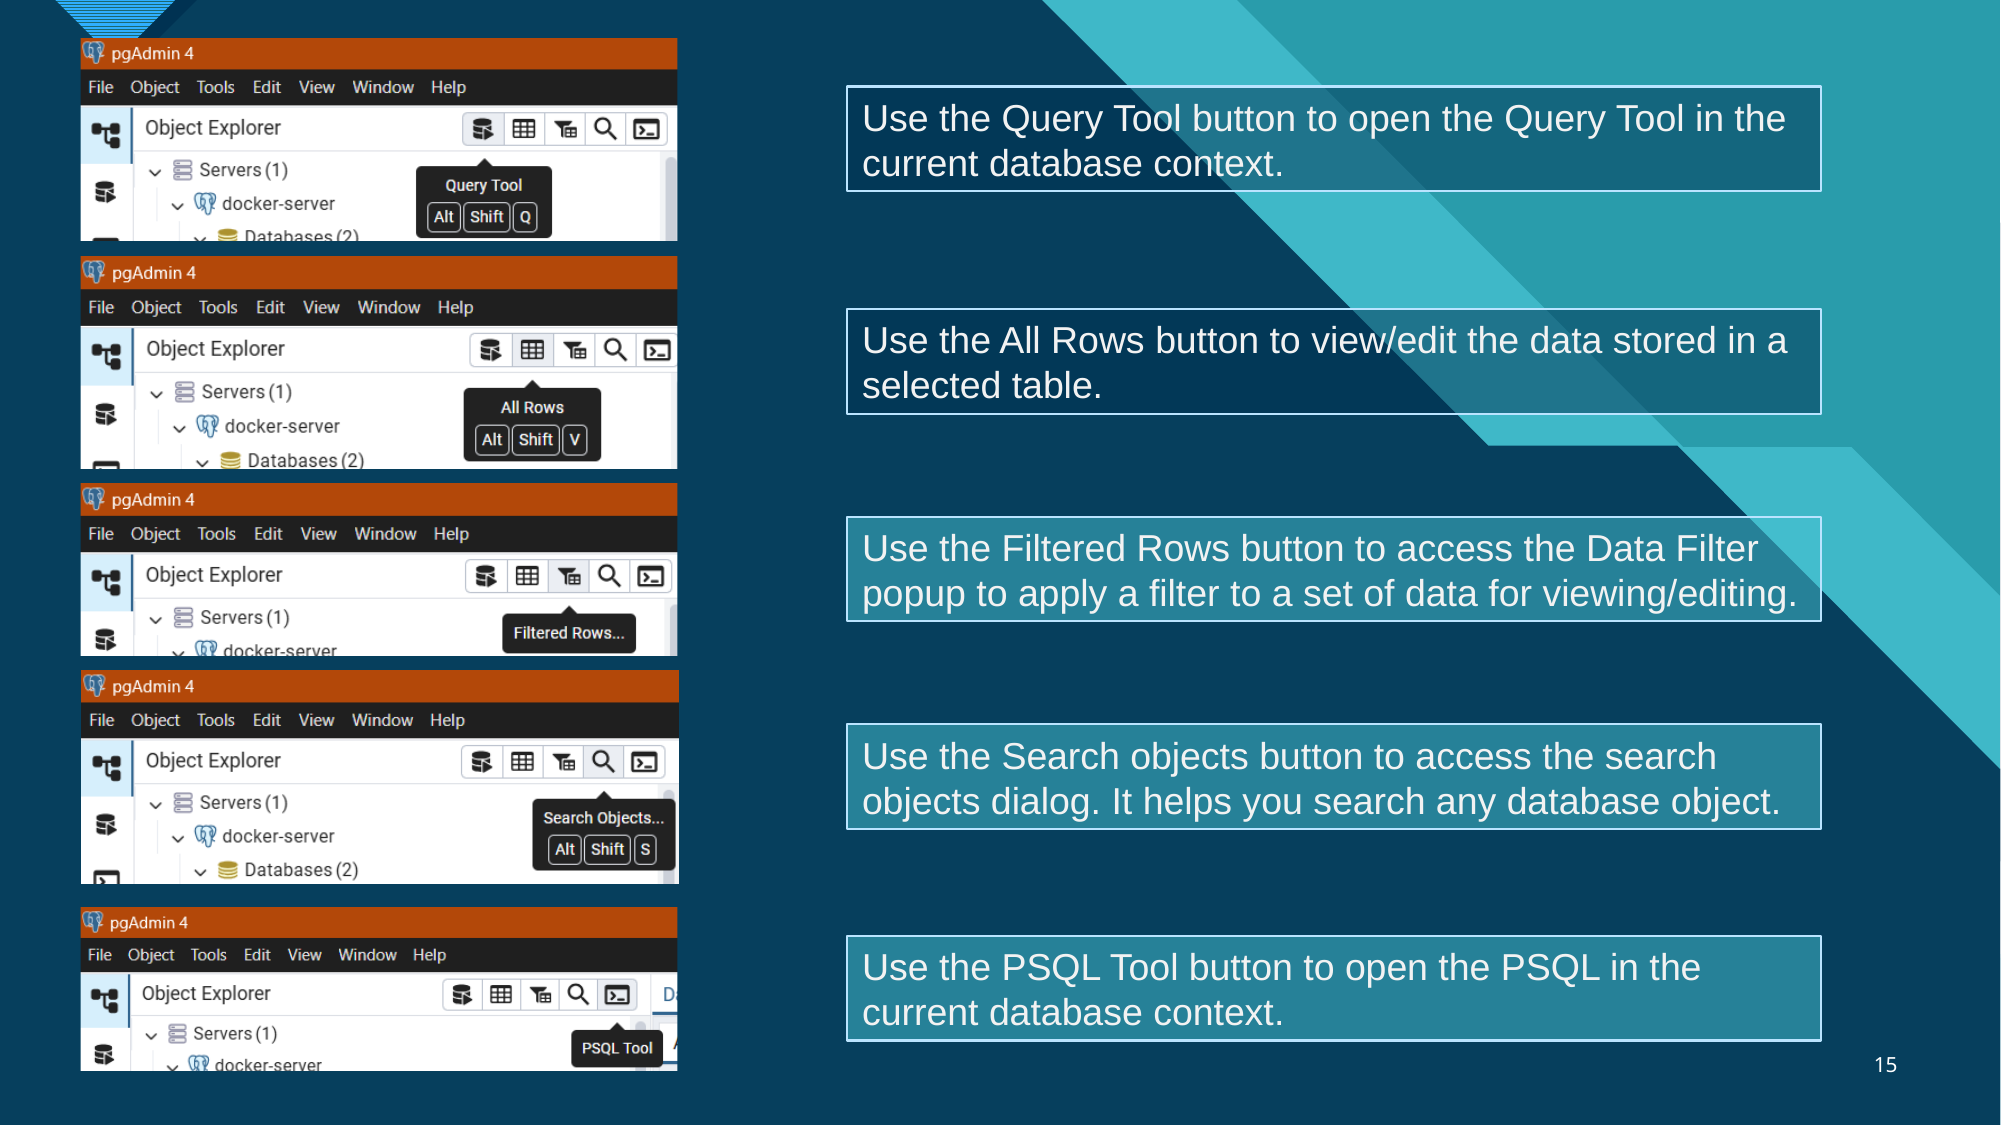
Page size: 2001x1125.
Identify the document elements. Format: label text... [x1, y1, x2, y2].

text_box Use the PSQL Tool button to open the PSQL in the current database context. [847, 935, 1821, 1041]
picture [81, 38, 677, 240]
picture [82, 671, 678, 883]
text_box Use the Search objects button to access the search objects dialog. It helps you search any database object. [847, 724, 1821, 829]
text_box Use the Filtered Rows button to access the Data Filter popup to apply a filter to a set of data for viewing/editing. [847, 516, 1821, 622]
picture [81, 908, 677, 1070]
slide_number 15 [1845, 1035, 1913, 1096]
picture [81, 484, 677, 655]
text_box Use the All Rows button to view/edit the data stored in a selected table. [847, 309, 1821, 414]
text_box Use the Query Tool button to open the Query Tool in the current database context. [847, 86, 1821, 192]
picture [81, 257, 677, 468]
